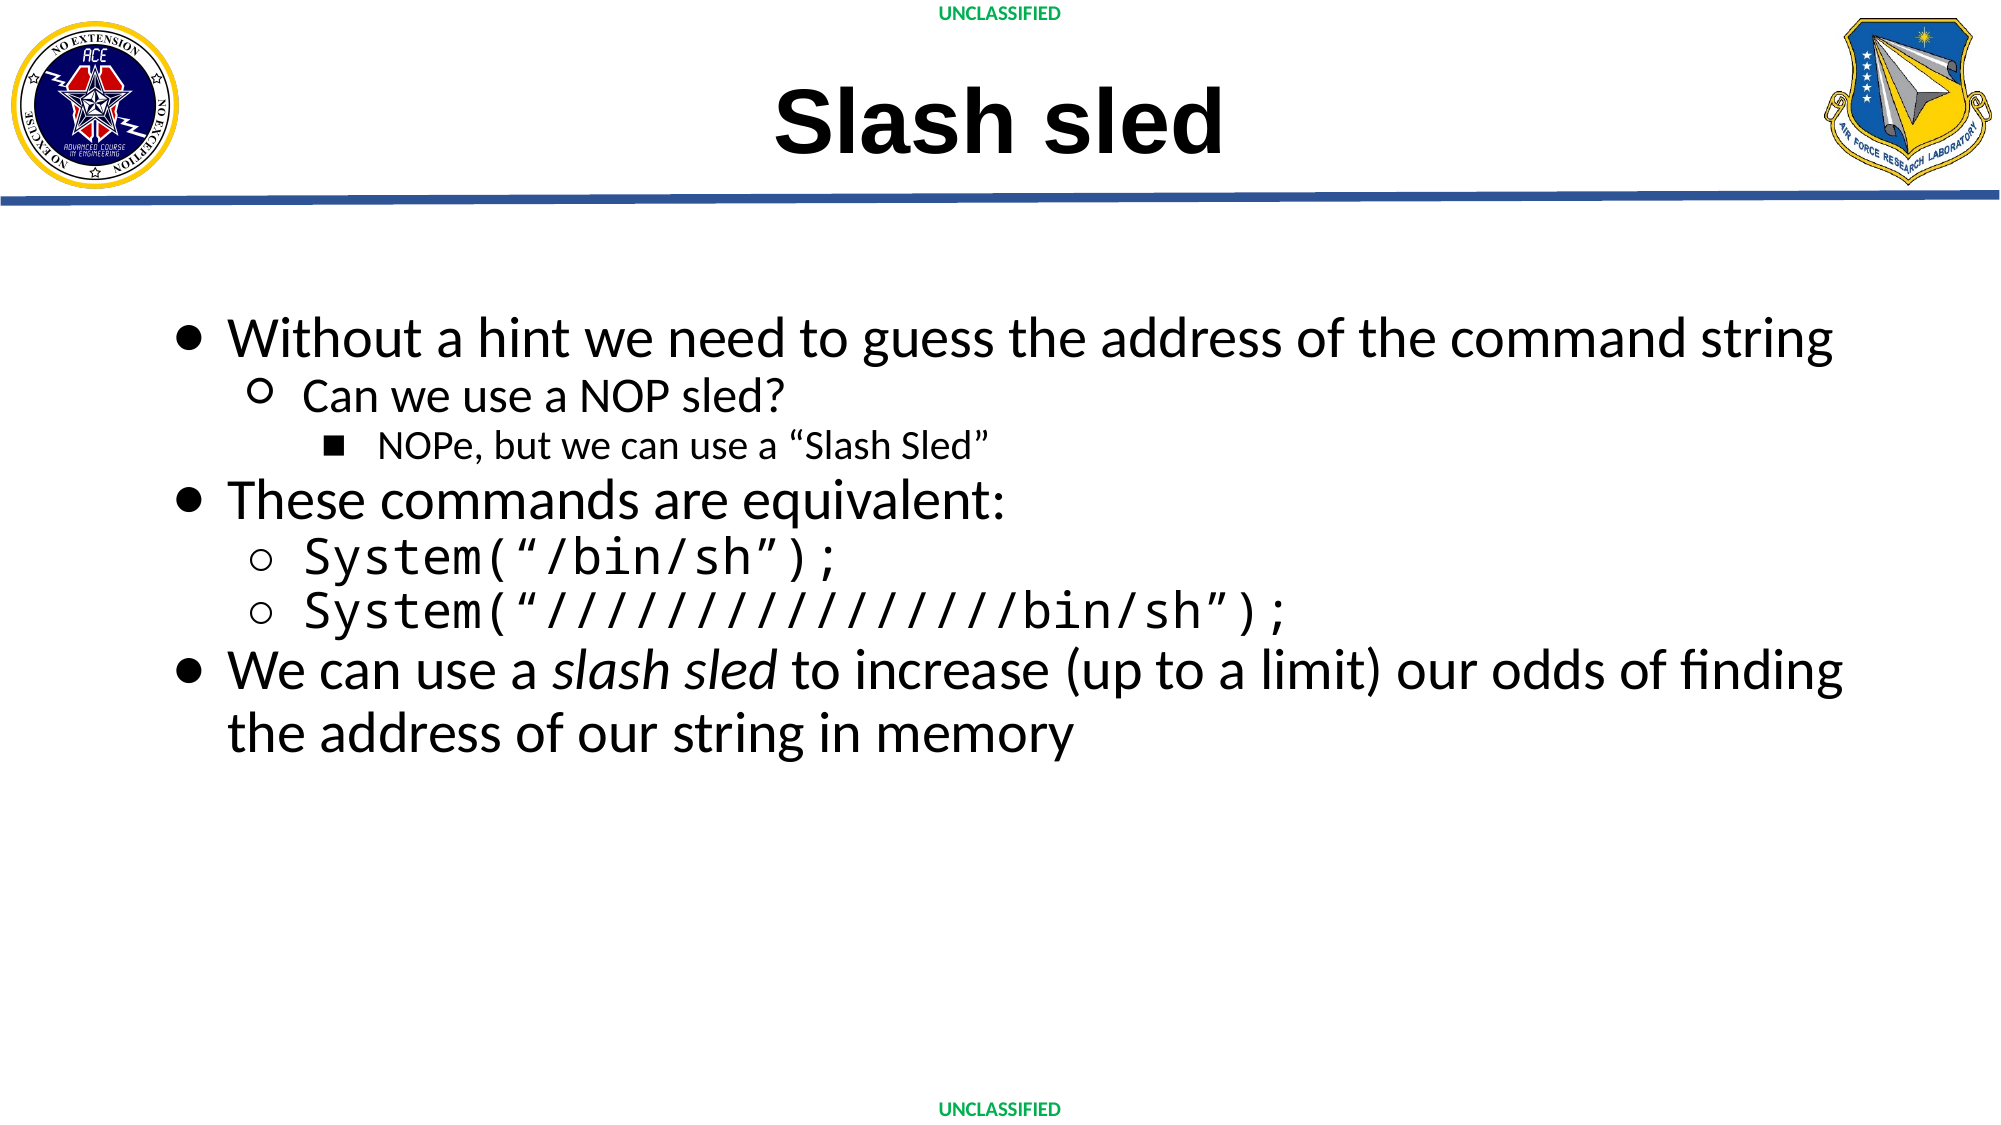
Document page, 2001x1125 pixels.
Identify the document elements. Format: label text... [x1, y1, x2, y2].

title Slash sled [137, 50, 1863, 197]
list Without a hint we need to guess the address of the command string Can we use a NOP sled? NOPe, but we can use a “Slash Sled” These commands are equivalent: System(“/bin/sh”); System(“////////////////bin/sh”); We can use a slash sled to increase (up to a limit) our odds of finding the address of our string in memory [137, 299, 1863, 1014]
picture [8, 18, 182, 192]
picture [1824, 18, 1992, 186]
